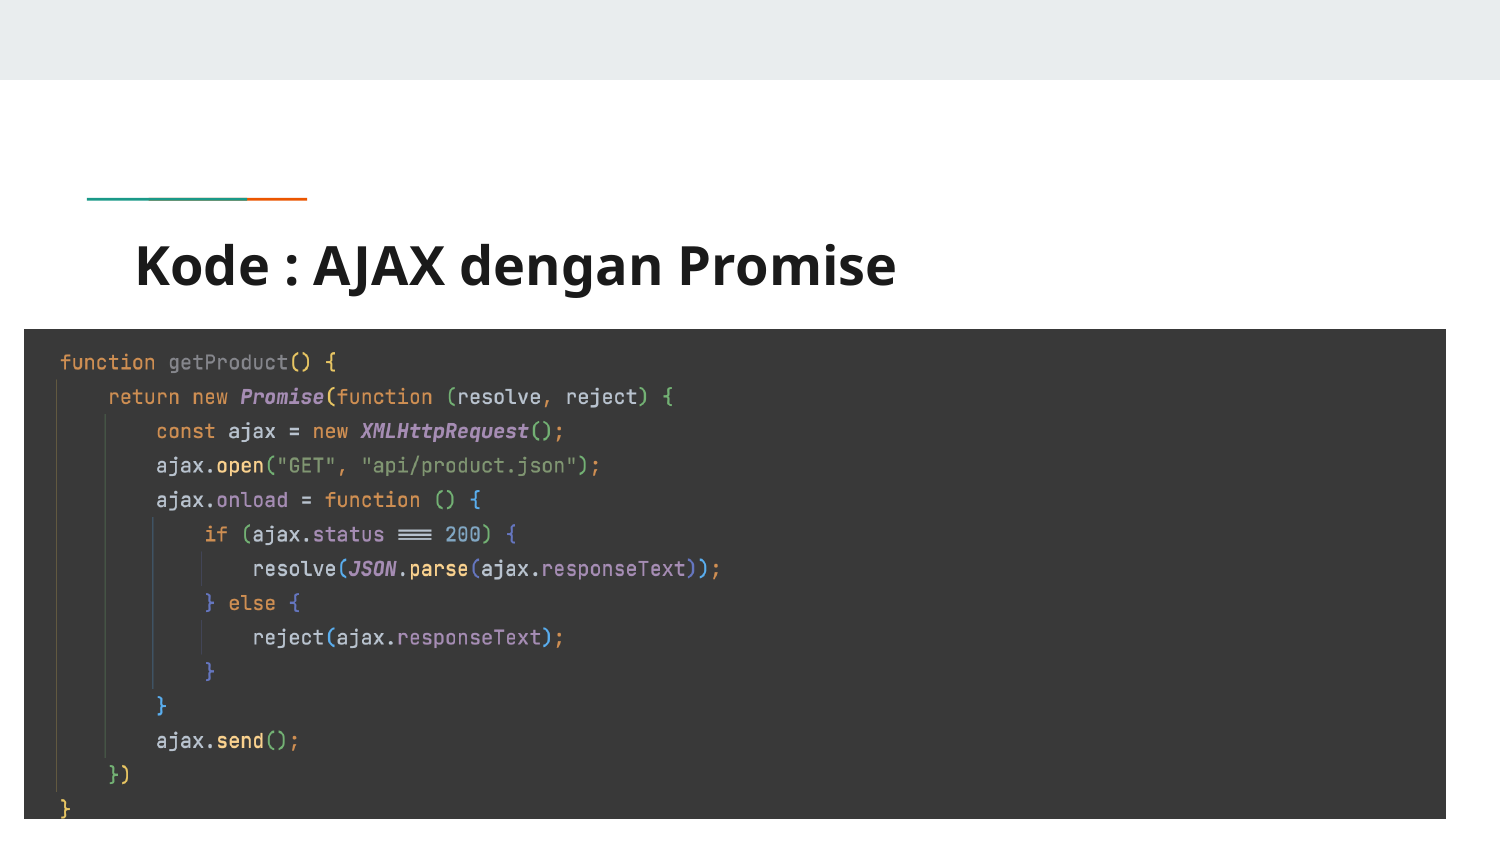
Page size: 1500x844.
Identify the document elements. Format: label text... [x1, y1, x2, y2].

title Kode : AJAX dengan Promise [119, 216, 1381, 305]
picture [24, 328, 1446, 819]
